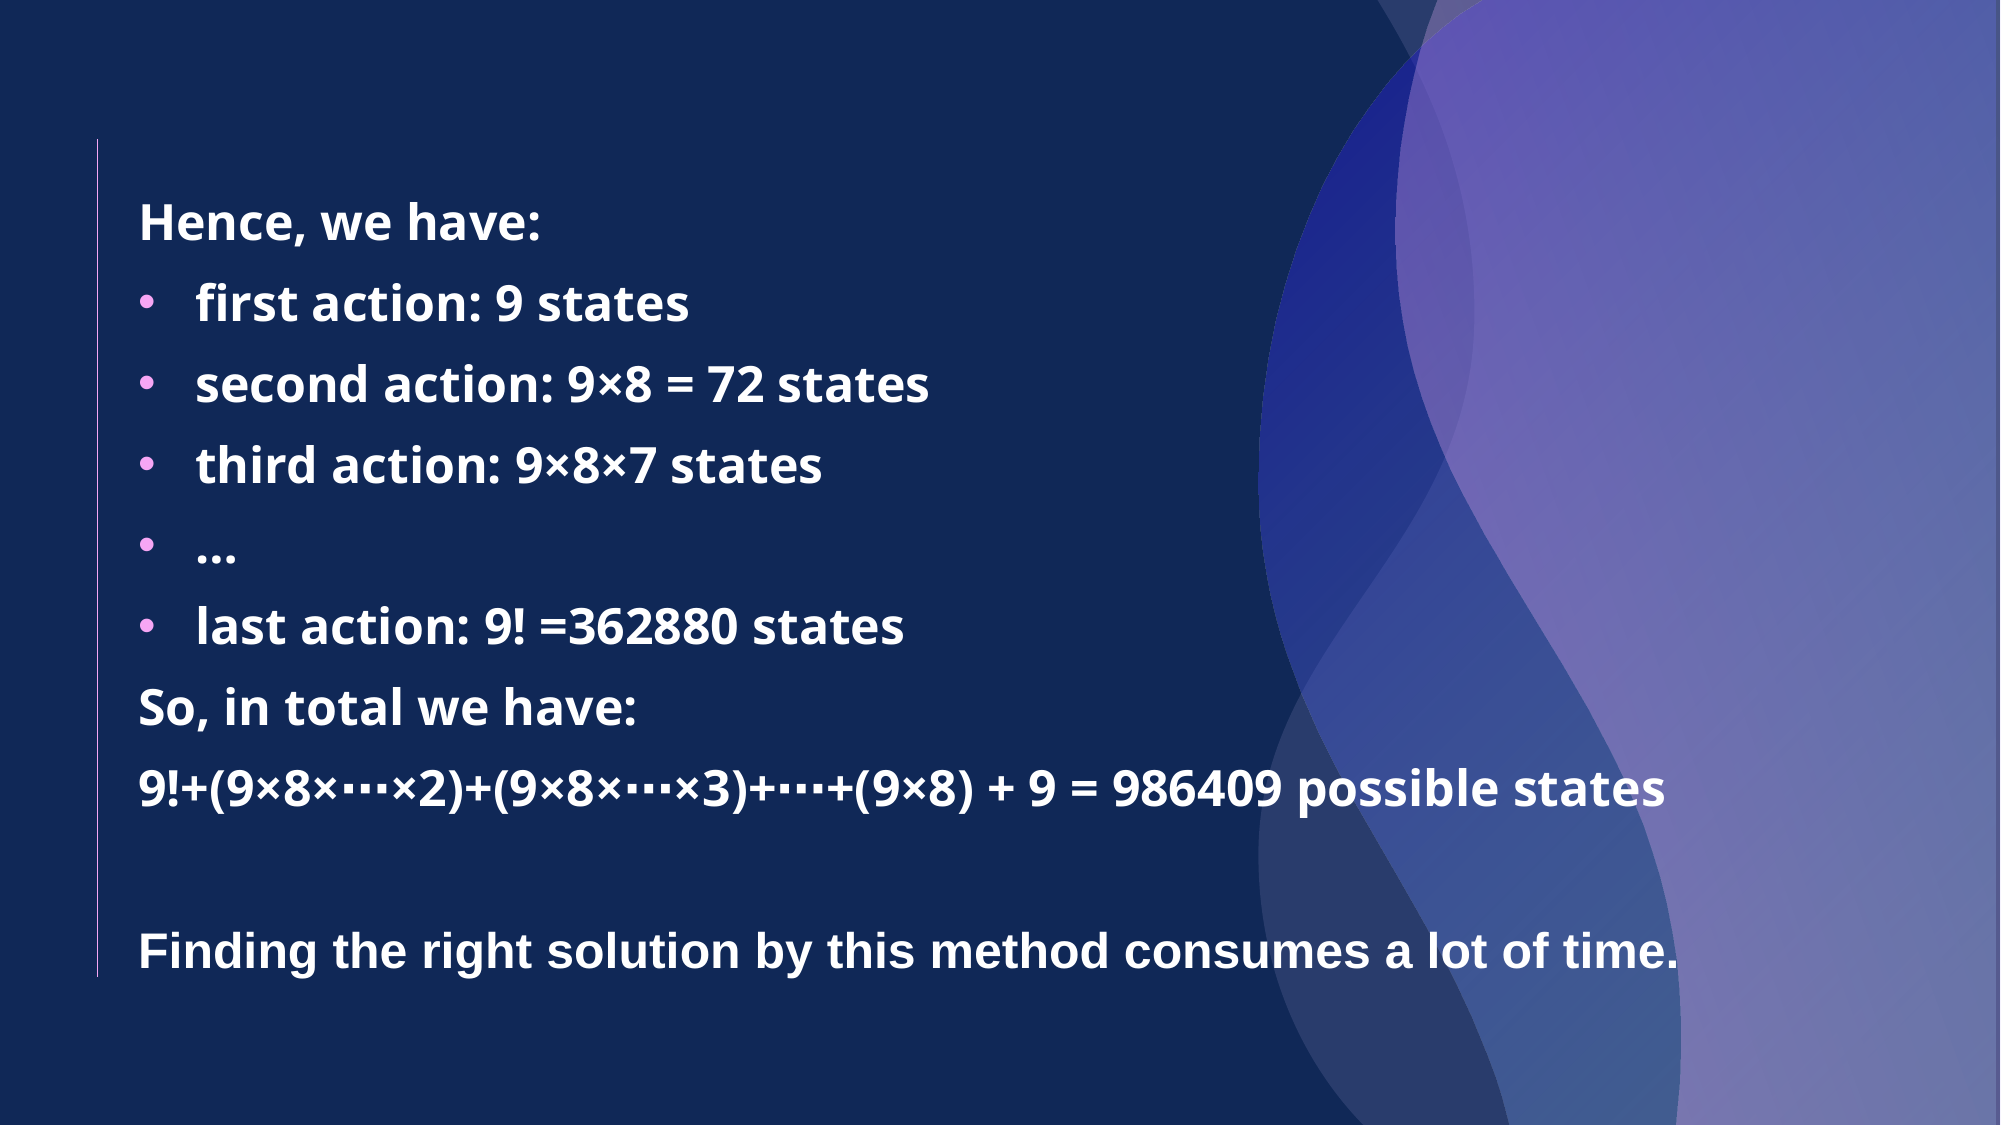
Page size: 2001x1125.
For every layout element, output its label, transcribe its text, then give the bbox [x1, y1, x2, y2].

list Hence, we have: first action: 9 states second action: 9×8 = 72 states third action: 9×8×7 states … last action: 9! =362880 states So, in total we have: 9!+(9×8×⋯×2)+(9×8×⋯×3)+⋯+(9×8) + 9 = 986409 possible states Finding the right solution by this method consumes a lot of time. [123, 183, 1913, 1093]
